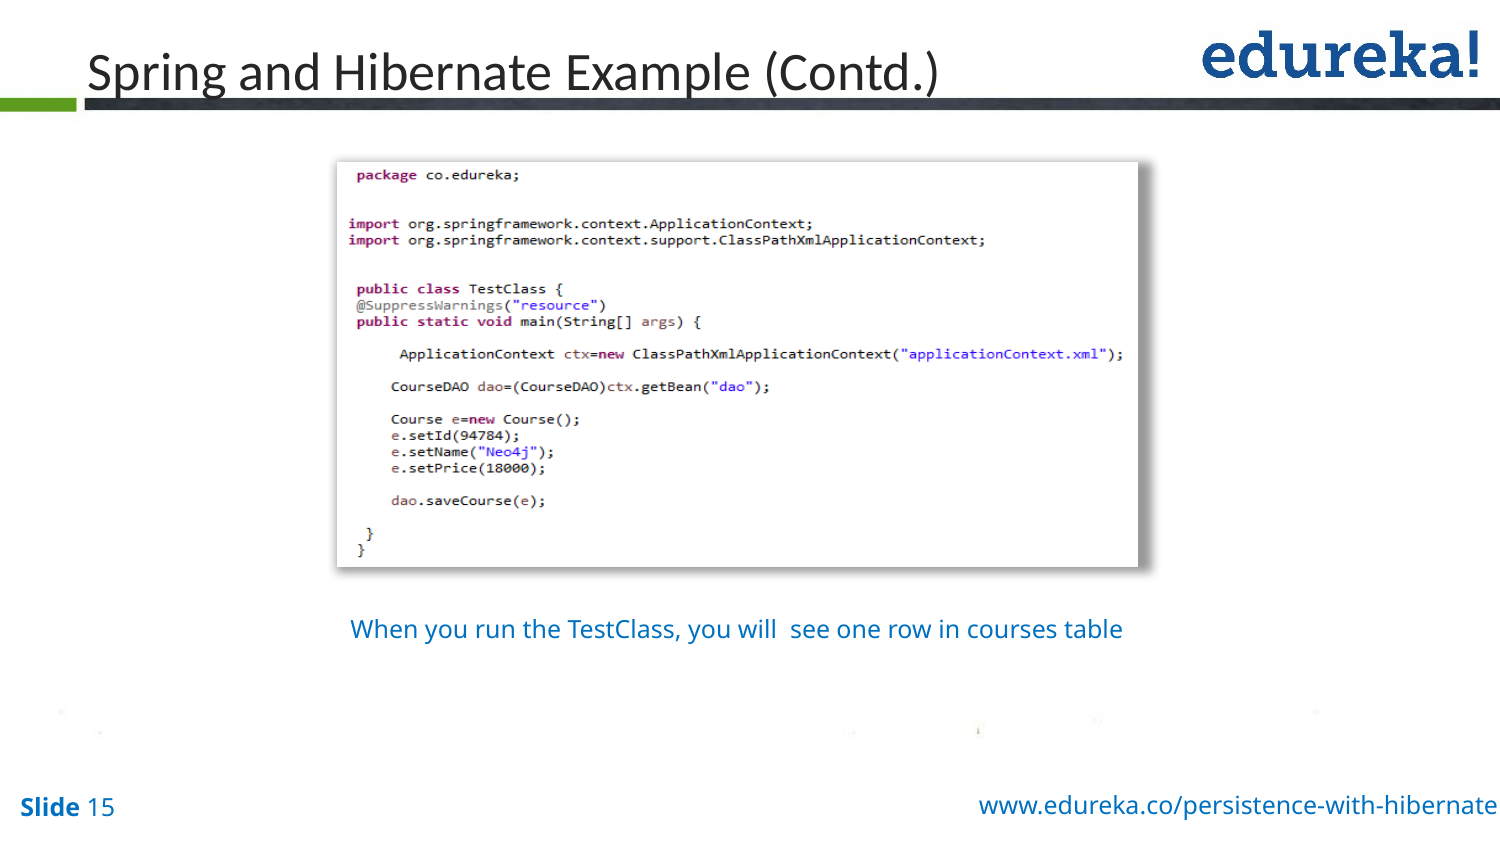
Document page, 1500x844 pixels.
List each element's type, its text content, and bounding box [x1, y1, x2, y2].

text_box Spring and Hibernate Example (Contd.) [73, 28, 1163, 101]
text_box When you run the TestClass, you will see one row in courses table [281, 606, 1194, 682]
picture [0, 0, 1500, 844]
